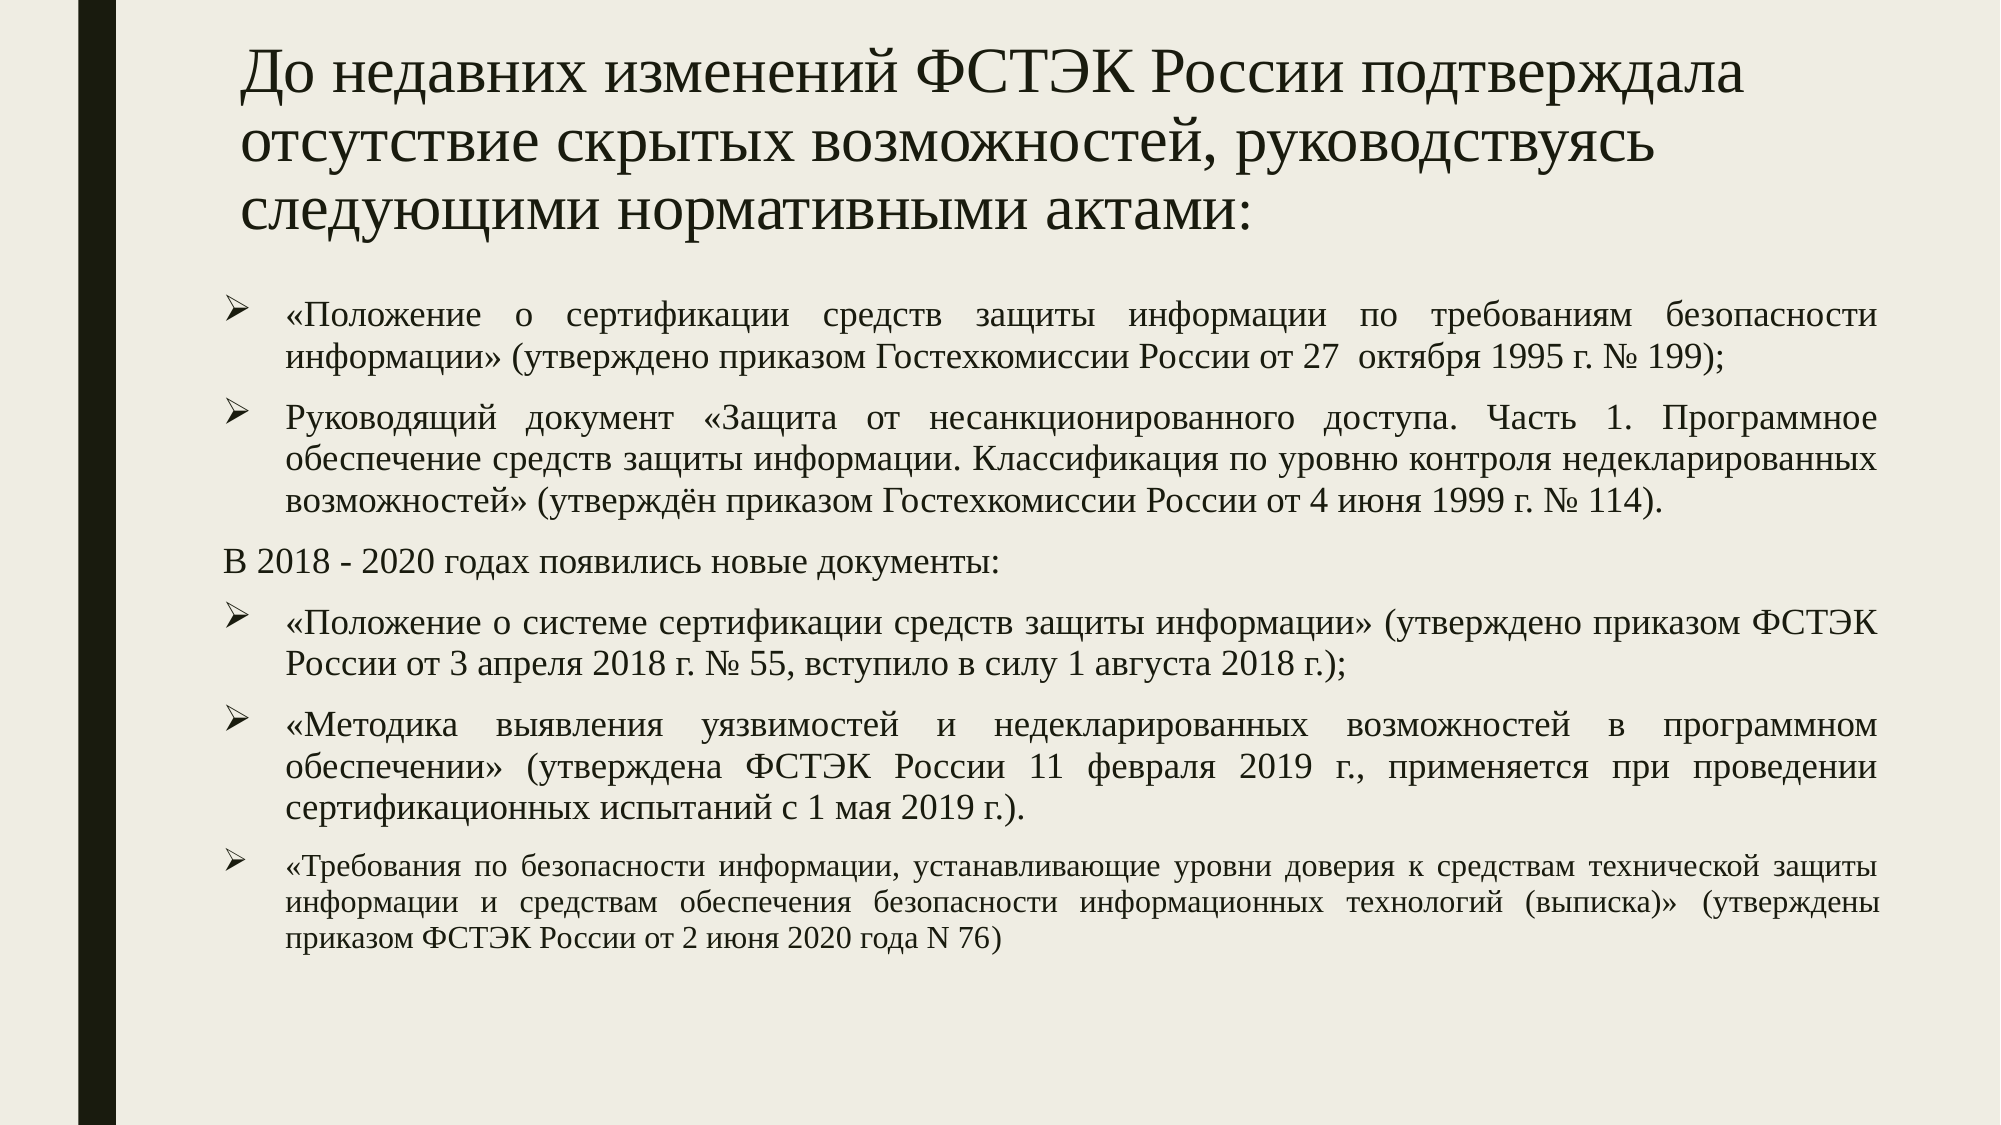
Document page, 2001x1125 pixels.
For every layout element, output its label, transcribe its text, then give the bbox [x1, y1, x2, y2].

list «Положение о сертификации средств защиты информации по требованиям безопасности информации» (утверждено приказом Гостехкомиссии России от 27 октября 1995 г. № 199); Руководящий документ «Защита от несанкционированного доступа. Часть 1. Программное обеспечение средств защиты информации. Классификация по уровню контроля недекларированных возможностей» (утверждён приказом Гостехкомиссии России от 4 июня 1999 г. № 114). В 2018 - 2020 годах появились новые документы: «Положение о системе сертификации средств защиты информации» (утверждено приказом ФСТЭК России от 3 апреля 2018 г. № 55, вступило в силу 1 августа 2018 г.); «Методика выявления уязвимостей и недекларированных возможностей в программном обеспечении» (утверждена ФСТЭК России 11 февраля 2019 г., применяется при проведении сертификационных испытаний с 1 мая 2019 г.). «Требования по безопасности информации, устанавливающие уровни доверия к средствам технической защиты информации и средствам обеспечения безопасности информационных технологий (выписка)» (утверждены приказом ФСТЭК России от 2 июня 2020 года N 76) [207, 285, 1896, 997]
title До недавних изменений ФСТЭК России подтверждала отсутствие скрытых возможностей, руководствуясь следующими нормативными актами: [225, 29, 1930, 344]
